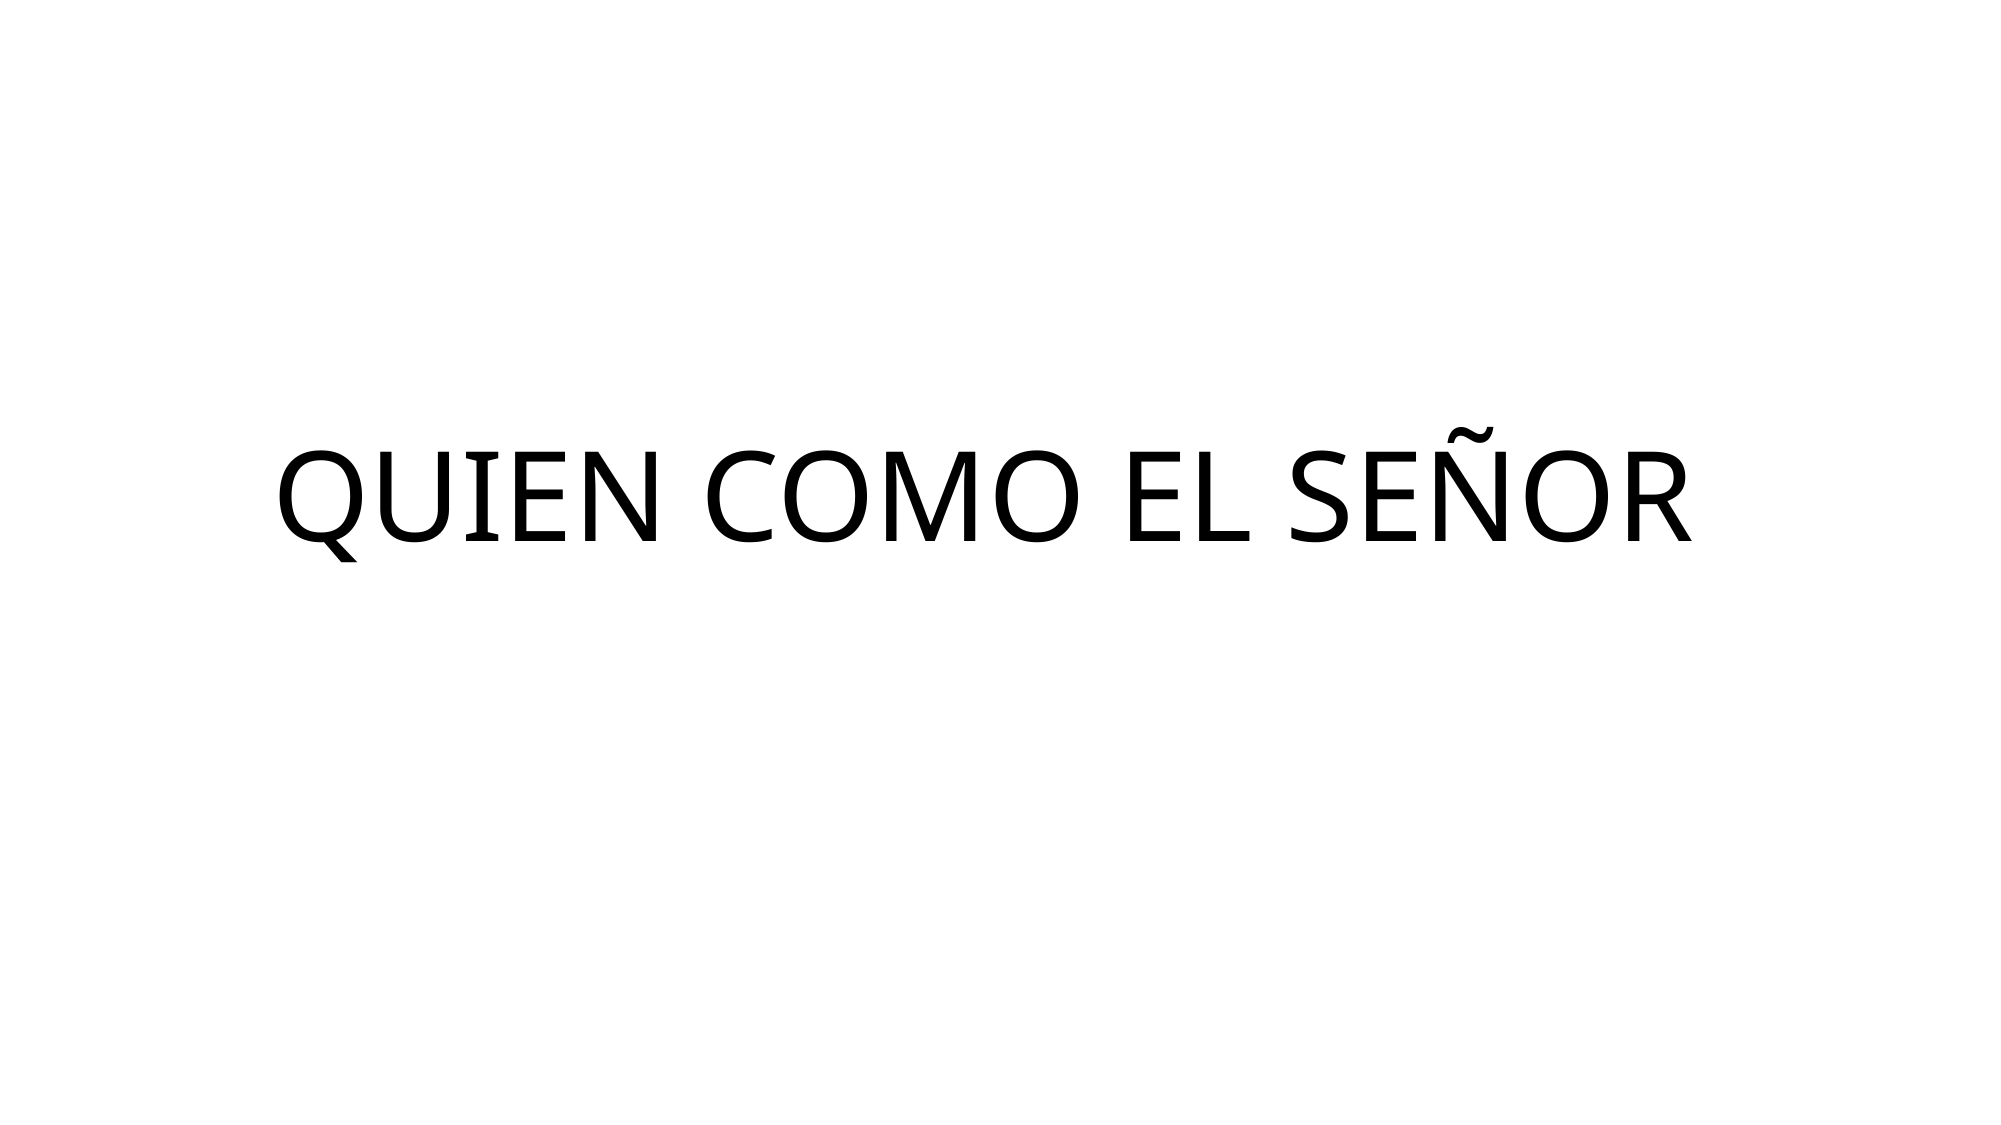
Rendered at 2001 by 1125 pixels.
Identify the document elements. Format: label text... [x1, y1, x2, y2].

title QUIEN COMO EL SEÑOR [249, 184, 1750, 576]
